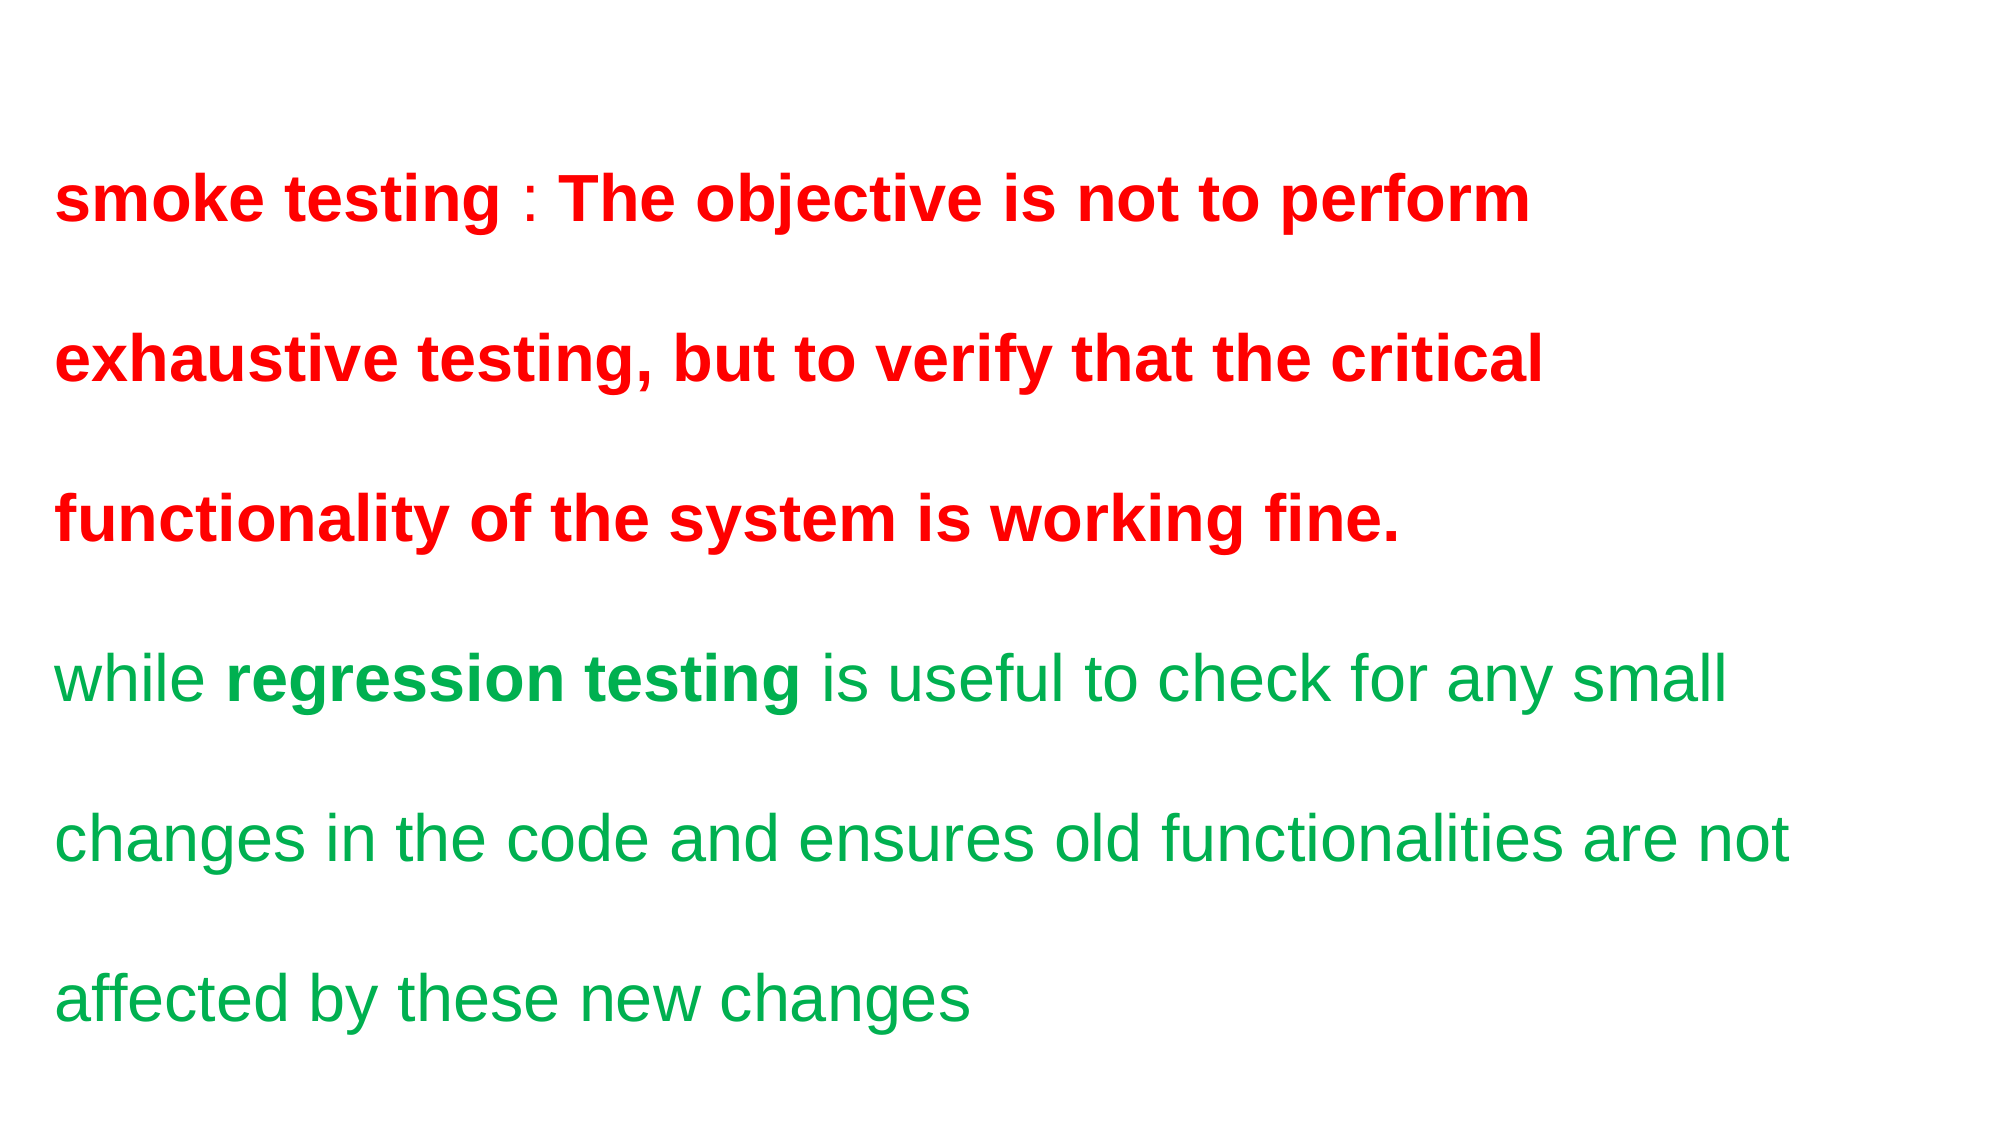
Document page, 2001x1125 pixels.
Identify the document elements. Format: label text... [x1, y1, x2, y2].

text_box smoke testing : The objective is not to perform exhaustive testing, but to verify that the critical functionality of the system is working fine. while regression testing is useful to check for any small changes in the code and ensures old functionalities are not affected by these new changes [40, 67, 1836, 1042]
